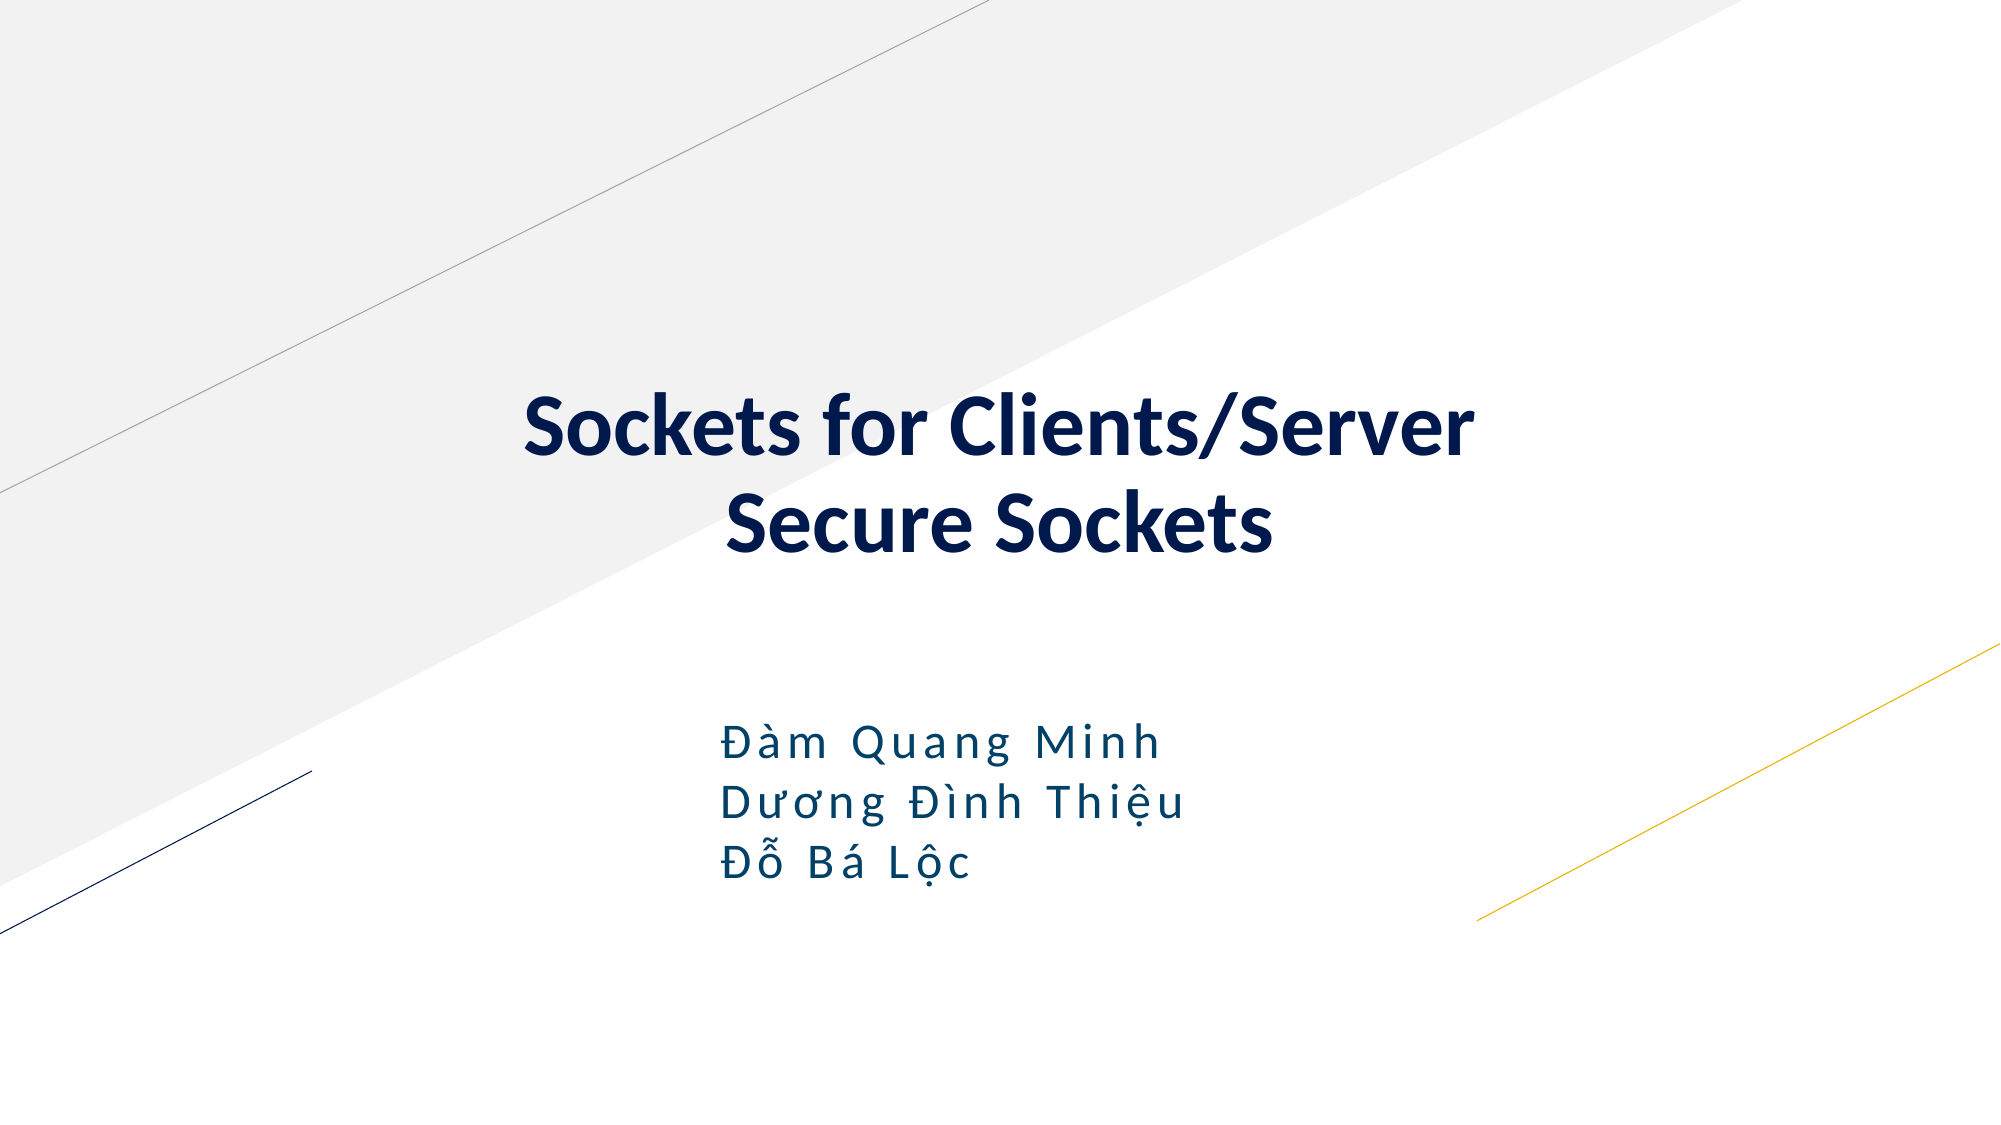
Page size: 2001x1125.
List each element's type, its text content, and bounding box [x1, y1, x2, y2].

subtitle Đàm Quang Minh Dương Đình Thiệu Đỗ Bá Lộc [705, 640, 1502, 924]
title Sockets for Clients/Server Secure Sockets [498, 338, 1502, 604]
